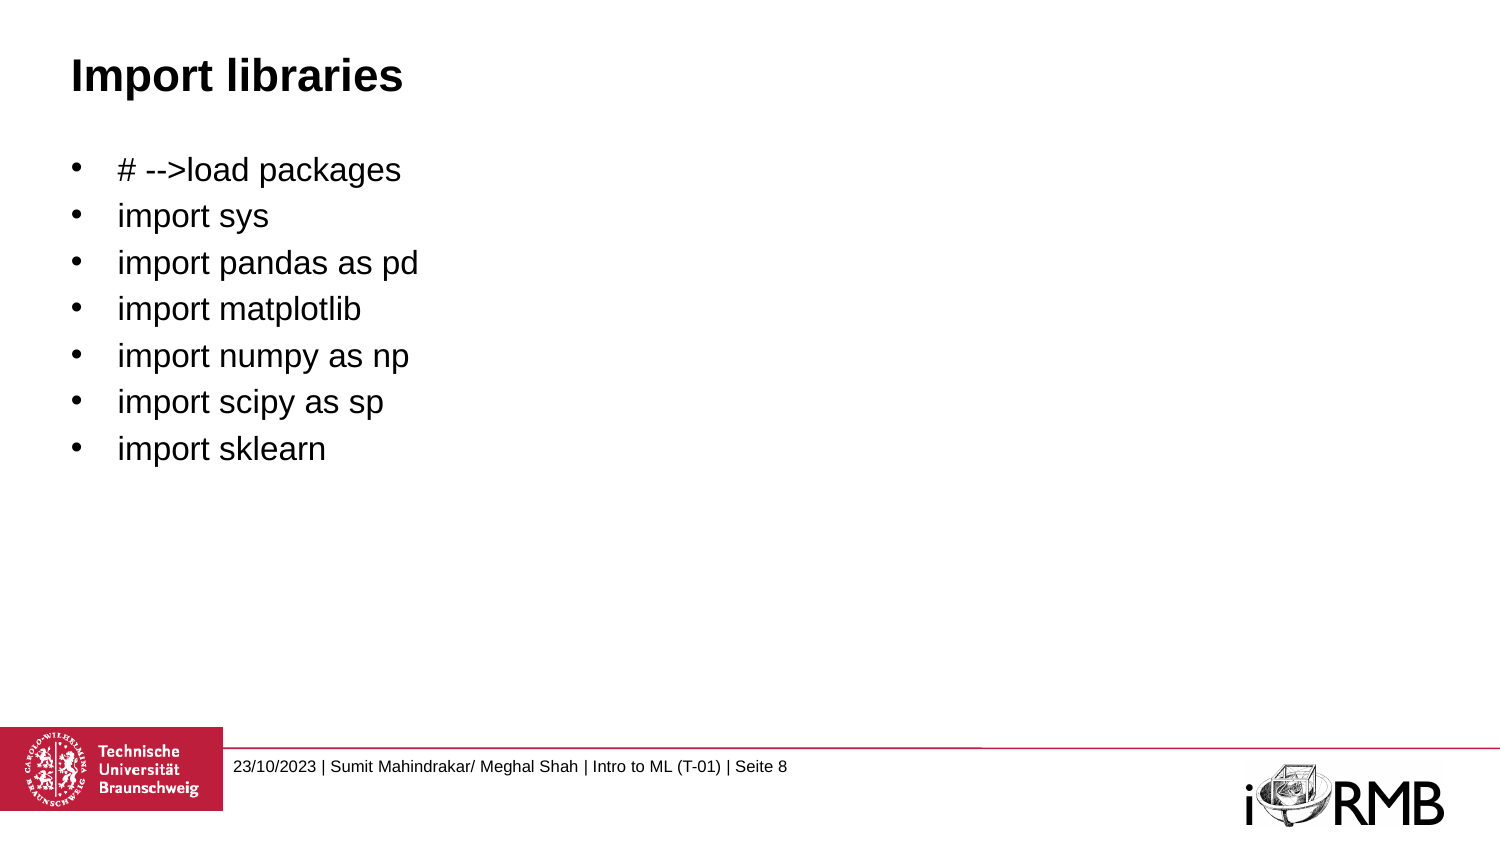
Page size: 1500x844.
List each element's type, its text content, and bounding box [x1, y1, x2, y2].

picture [0, 727, 223, 811]
picture [1245, 761, 1445, 829]
list # -->load packages import sys import pandas as pd import matplotlib import numpy as np import scipy as sp import sklearn [70, 147, 1445, 715]
title Import libraries [70, 13, 1445, 102]
